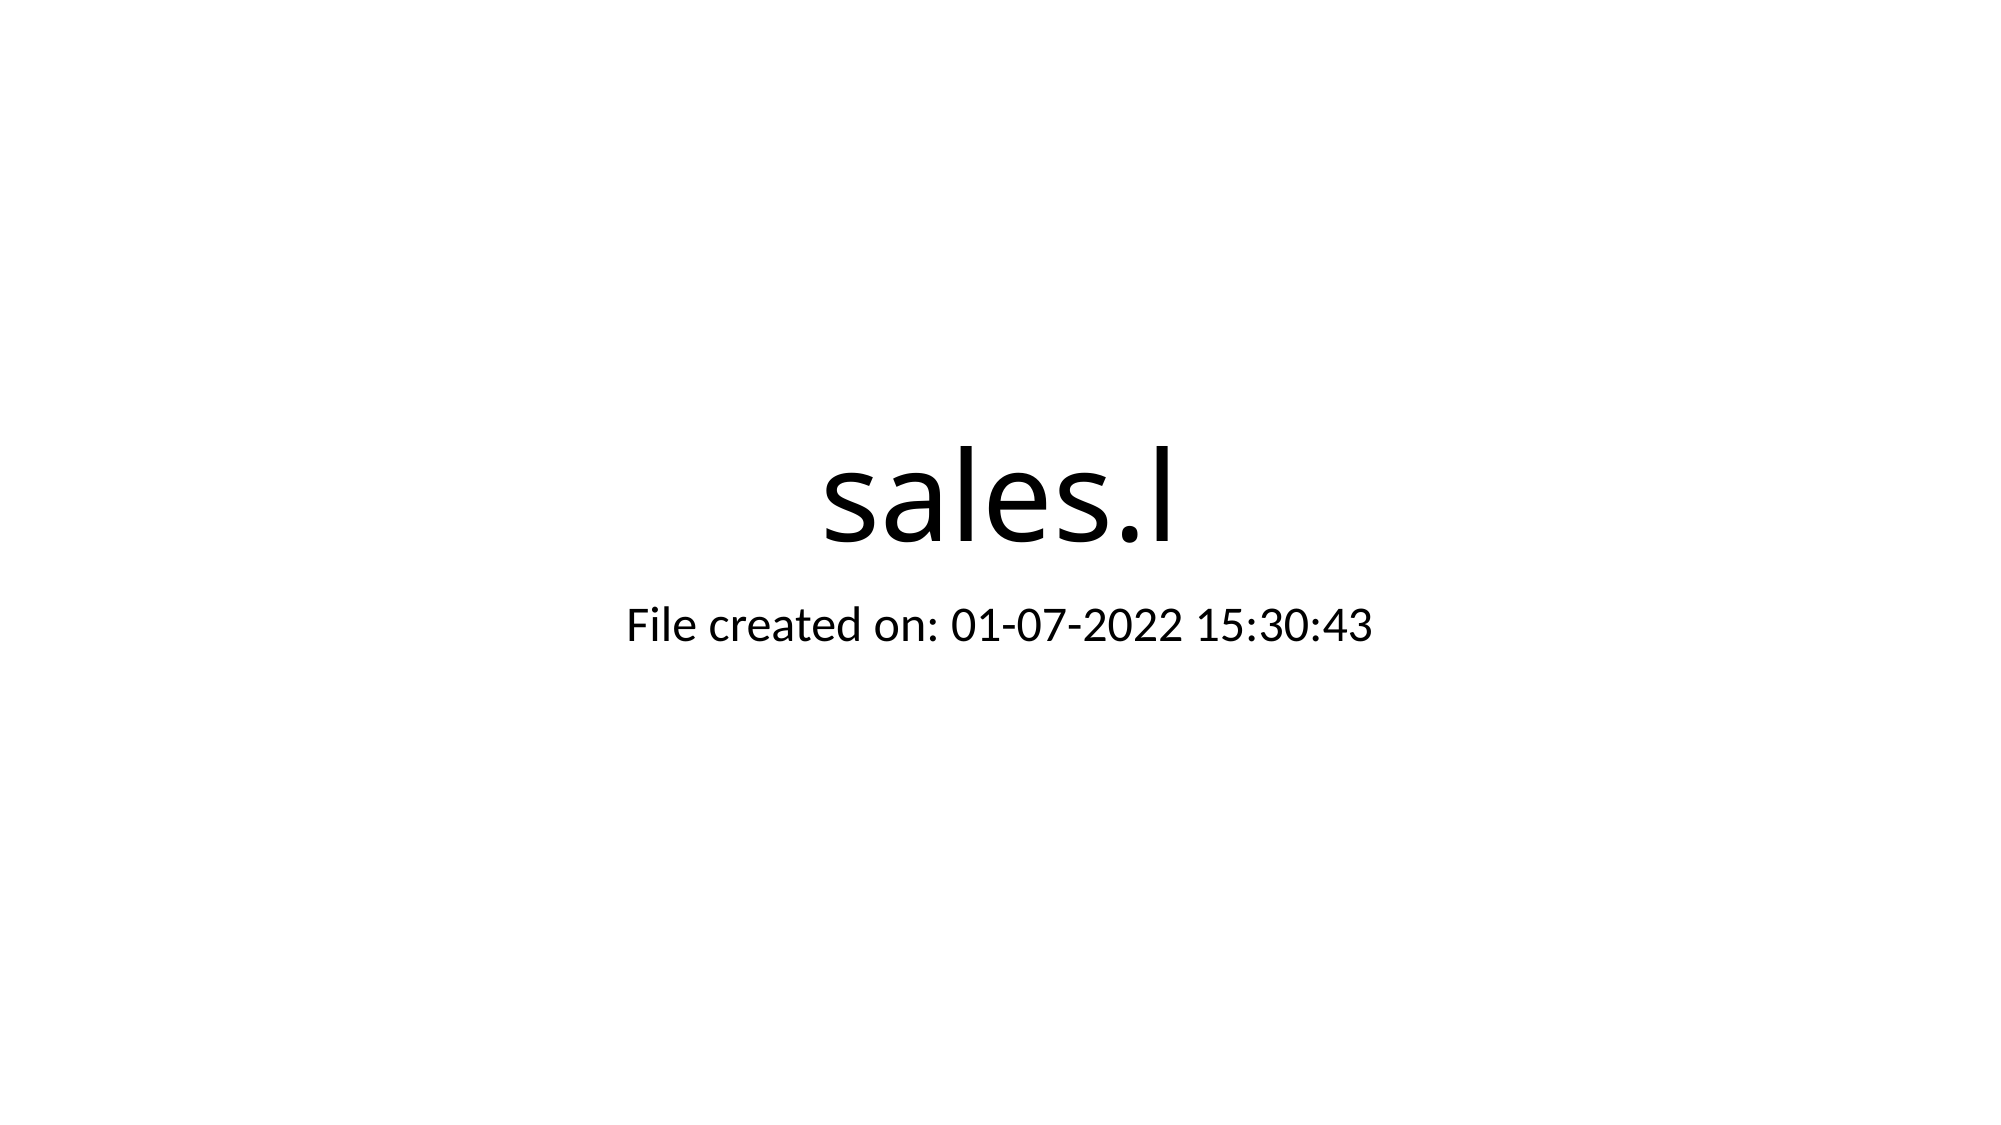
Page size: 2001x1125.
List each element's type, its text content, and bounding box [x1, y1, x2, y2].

subtitle File created on: 01-07-2022 15:30:43 [249, 590, 1750, 863]
title sales.l [249, 184, 1750, 576]
